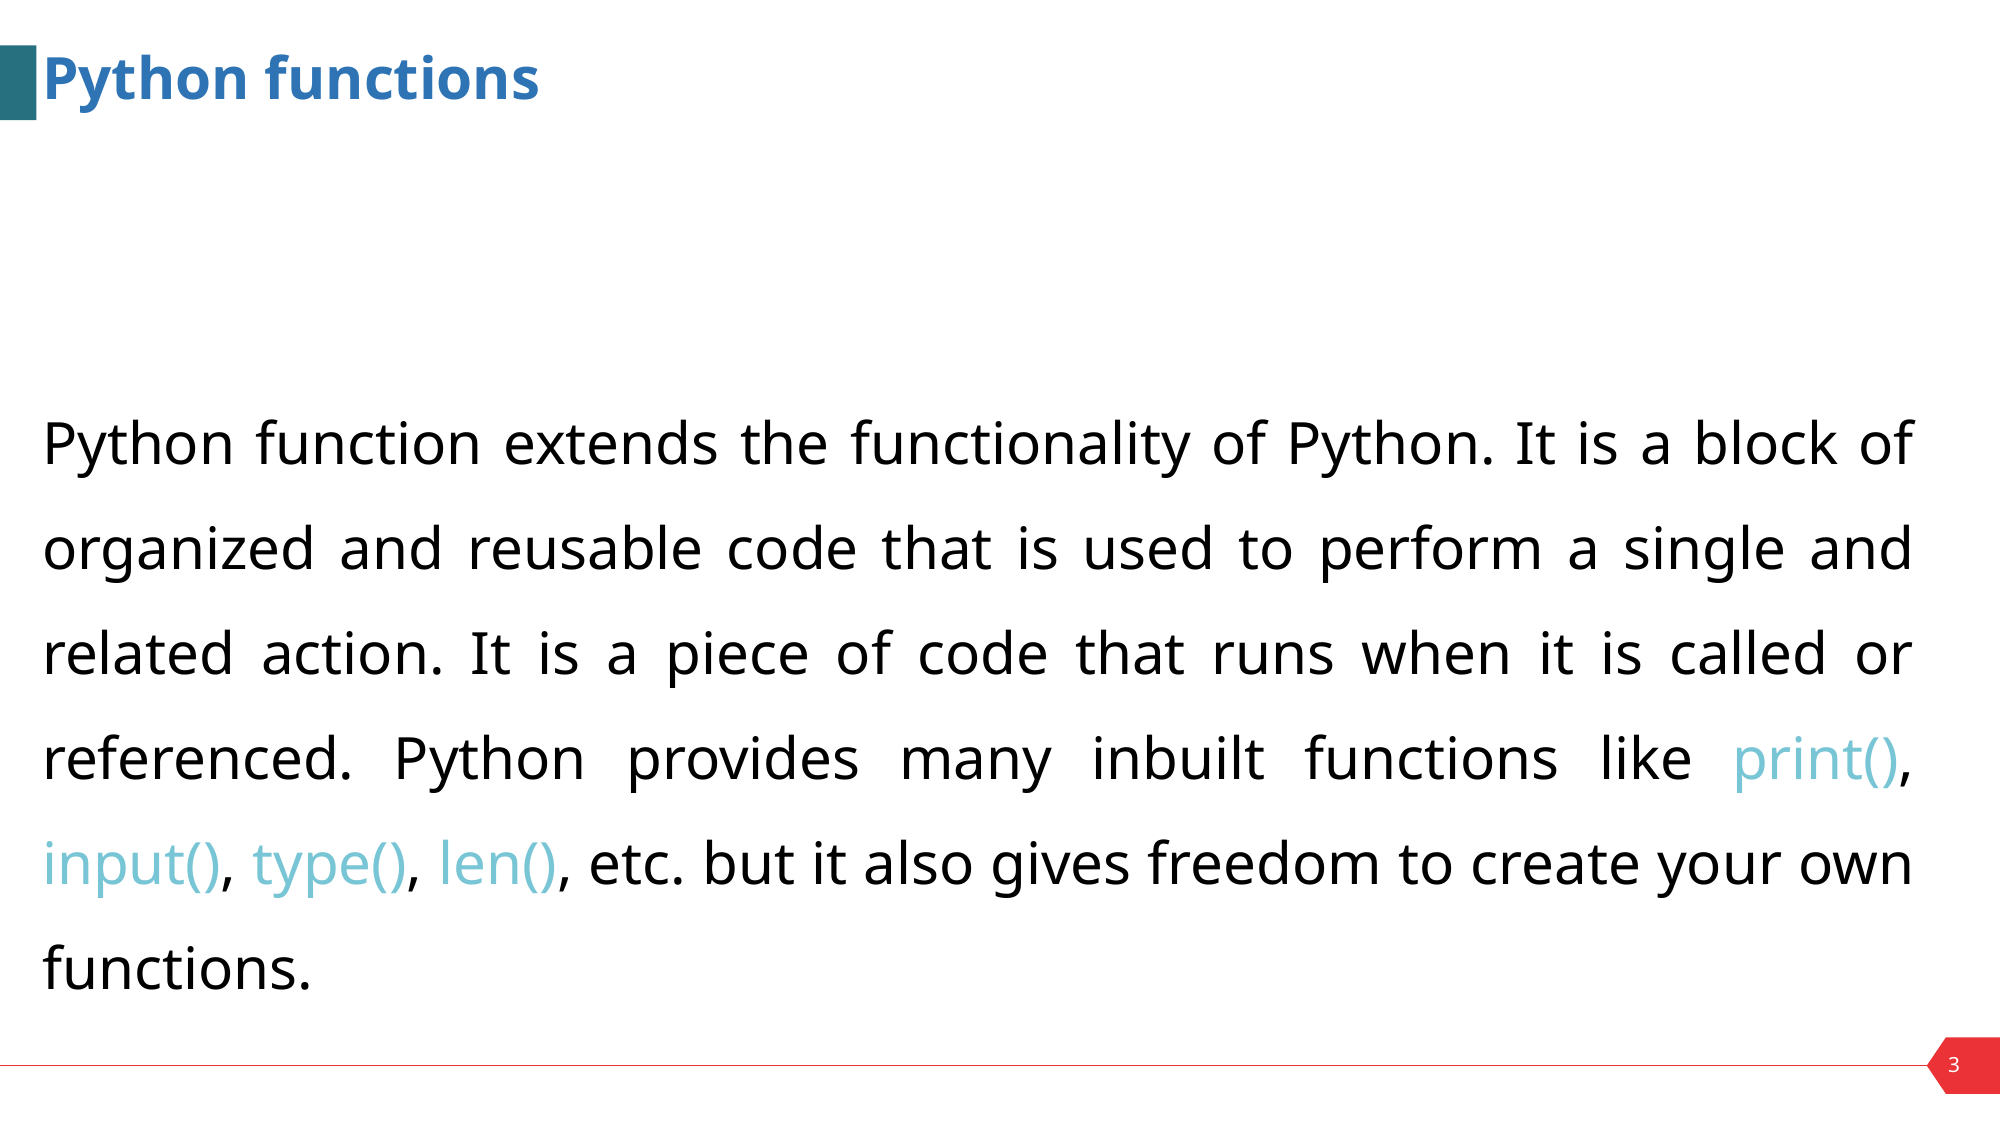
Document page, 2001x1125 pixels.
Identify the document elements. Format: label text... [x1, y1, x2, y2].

text_box Python function extends the functionality of Python. It is a block of organized and reusable code that is used to perform a single and related action. It is a piece of code that runs when it is called or referenced. Python provides many inbuilt functions like print(), input(), type(), len(), etc. but it also gives freedom to create your own functions. [27, 364, 1930, 1009]
text_box Python functions [27, 33, 1158, 122]
